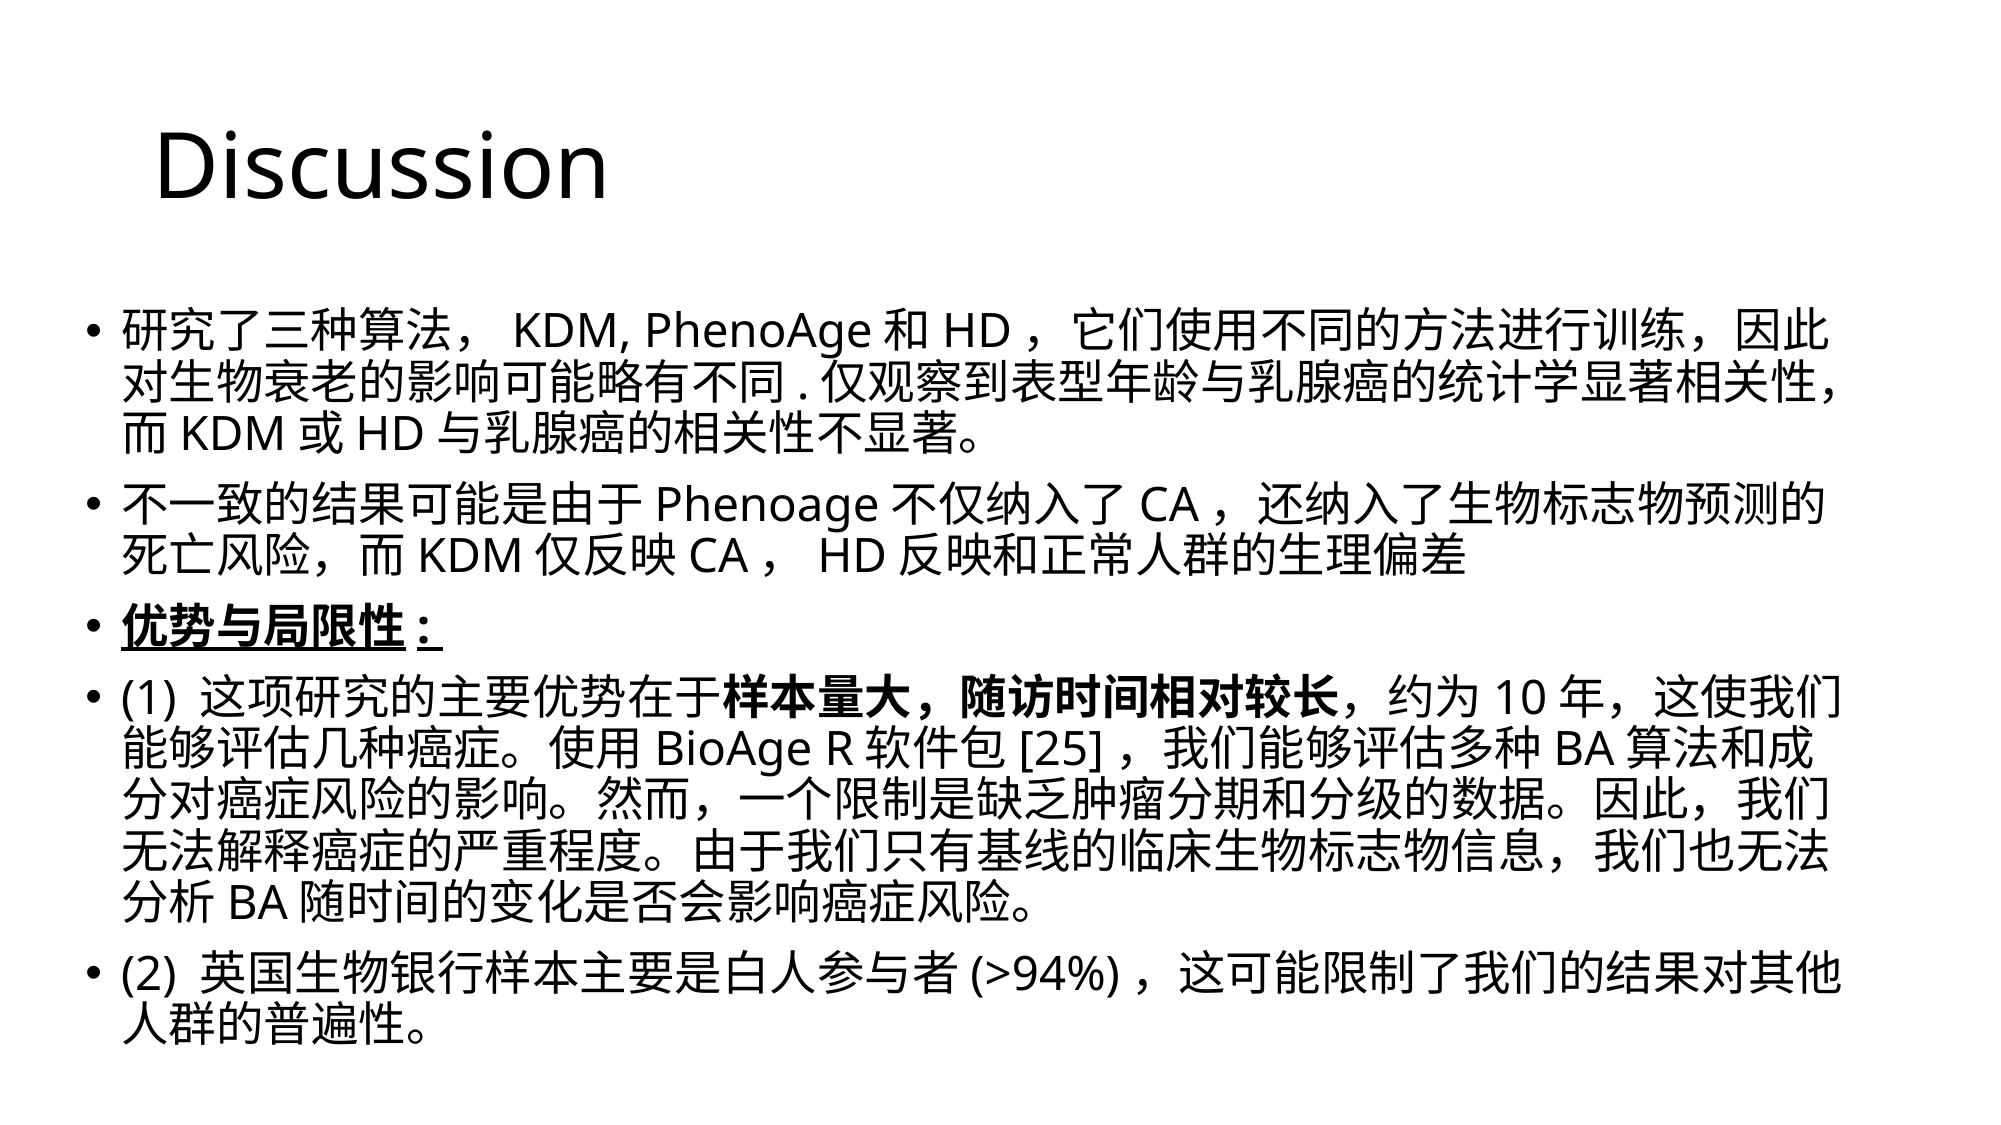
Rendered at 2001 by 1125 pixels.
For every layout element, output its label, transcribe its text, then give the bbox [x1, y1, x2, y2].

list 研究了三种算法，KDM, PhenoAge和HD，它们使用不同的方法进行训练，因此对生物衰老的影响可能略有不同.仅观察到表型年龄与乳腺癌的统计学显著相关性，而KDM或HD与乳腺癌的相关性不显著。 不一致的结果可能是由于Phenoage不仅纳入了CA，还纳入了生物标志物预测的死亡风险，而KDM仅反映CA，HD反映和正常人群的生理偏差 优势与局限性: (1) 这项研究的主要优势在于样本量大，随访时间相对较长，约为10年，这使我们能够评估几种癌症。使用BioAge R软件包[25]，我们能够评估多种BA算法和成分对癌症风险的影响。然而，一个限制是缺乏肿瘤分期和分级的数据。因此，我们无法解释癌症的严重程度。由于我们只有基线的临床生物标志物信息，我们也无法分析BA随时间的变化是否会影响癌症风险。 (2) 英国生物银行样本主要是白人参与者(>94%)，这可能限制了我们的结果对其他人群的普遍性。 [70, 299, 1863, 1066]
title Discussion [137, 59, 1863, 278]
